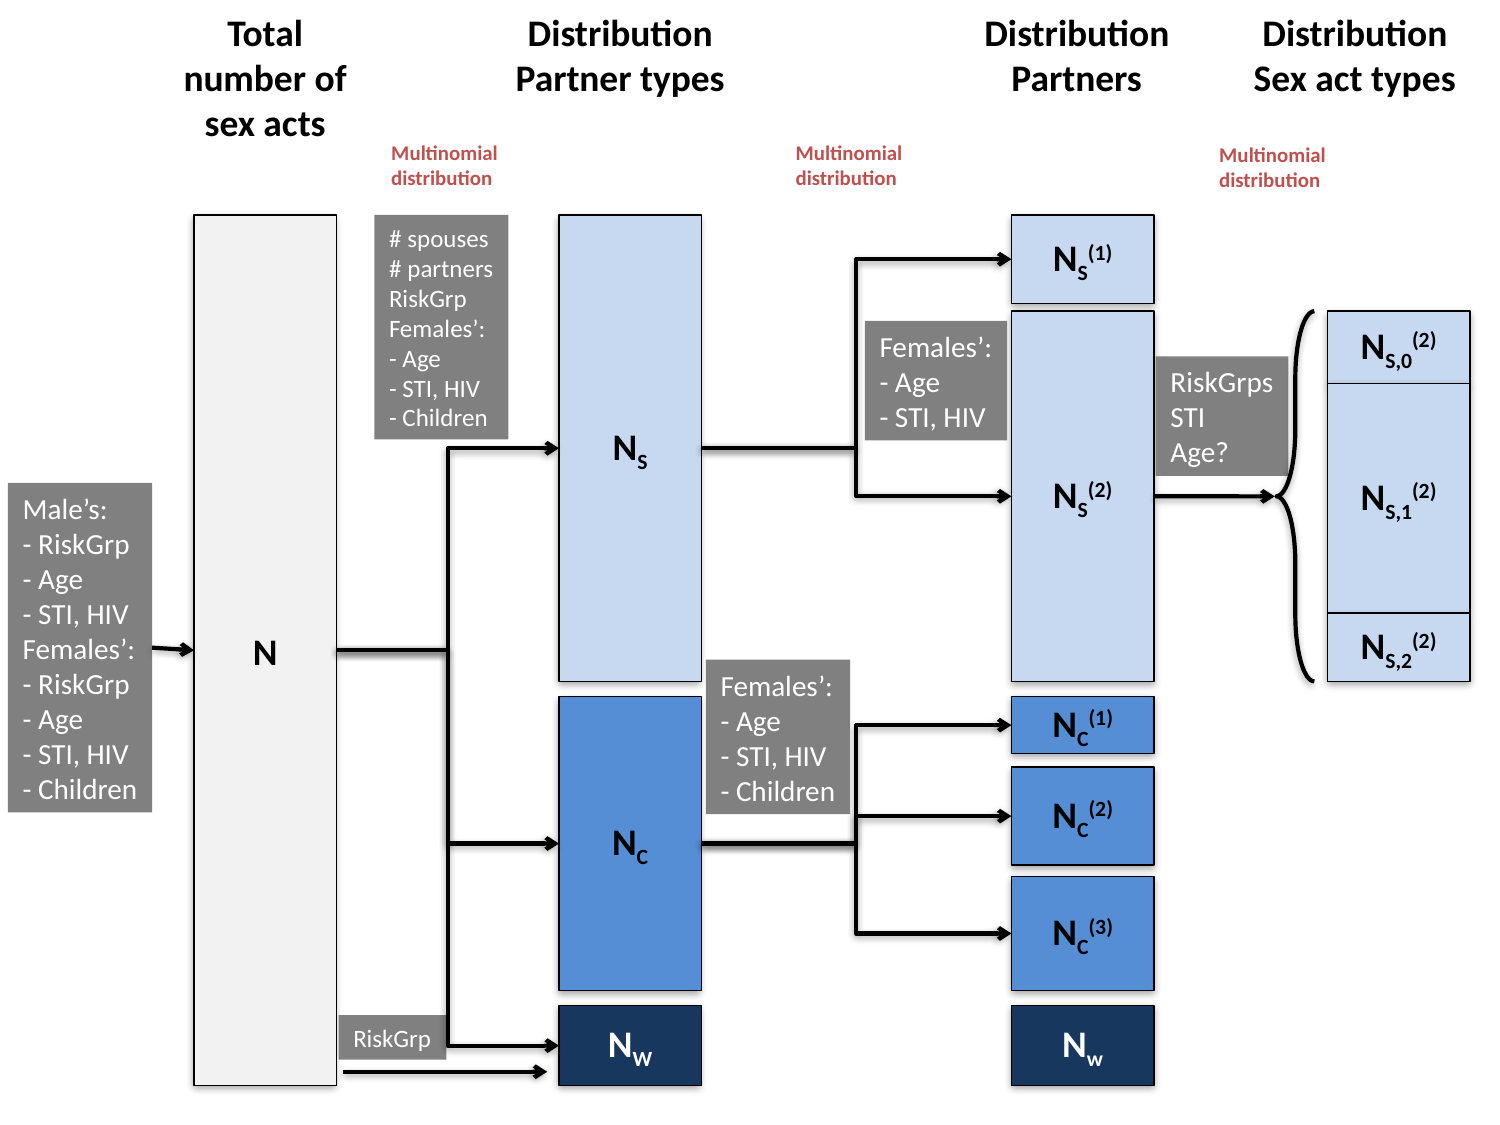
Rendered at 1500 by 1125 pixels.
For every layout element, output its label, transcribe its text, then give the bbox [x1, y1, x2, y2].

text_box Total number of sex acts [156, 1, 374, 152]
text_box NS,0(2) [1327, 310, 1471, 382]
text_box Distribution Sex act types [1209, 1, 1500, 107]
text_box NS(2) [1011, 310, 1155, 682]
text_box Multinomial distribution [376, 132, 518, 197]
text_box N [193, 214, 337, 1086]
text_box Nw [1011, 1005, 1155, 1086]
text_box NS,1(2) [1327, 383, 1471, 612]
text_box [336, 650, 560, 1046]
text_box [701, 448, 1012, 497]
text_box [701, 815, 1012, 843]
text_box RiskGrps STI Age? [1155, 356, 1289, 476]
text_box NS [558, 214, 702, 682]
text_box Females’: - Age - STI, HIV - Children [705, 659, 851, 723]
text_box NC(1) [1011, 696, 1155, 754]
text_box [336, 447, 560, 649]
text_box Multinomial distribution [780, 132, 922, 197]
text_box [701, 843, 1012, 934]
text_box RiskGrp [338, 1054, 447, 1060]
text_box NC(3) [1011, 876, 1155, 991]
text_box [1274, 309, 1315, 684]
text_box NW [558, 1005, 702, 1086]
text_box # spouses # partners RiskGrp Females’: - Age - STI, HIV - Children [374, 214, 509, 440]
text_box Distribution Partner types [475, 1, 766, 107]
text_box NS(1) [1011, 214, 1155, 304]
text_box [701, 258, 1012, 448]
text_box Distribution Partners [931, 1, 1209, 107]
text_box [701, 724, 1012, 815]
text_box Multinomial distribution [1204, 134, 1346, 200]
text_box NC [565, 696, 702, 991]
text_box NC(2) [1016, 766, 1155, 866]
text_box NS,2(2) [1327, 613, 1471, 682]
text_box Male’s: - RiskGrp - Age - STI, HIV Females’: - RiskGrp - Age - STI, HIV - Children [7, 482, 153, 813]
